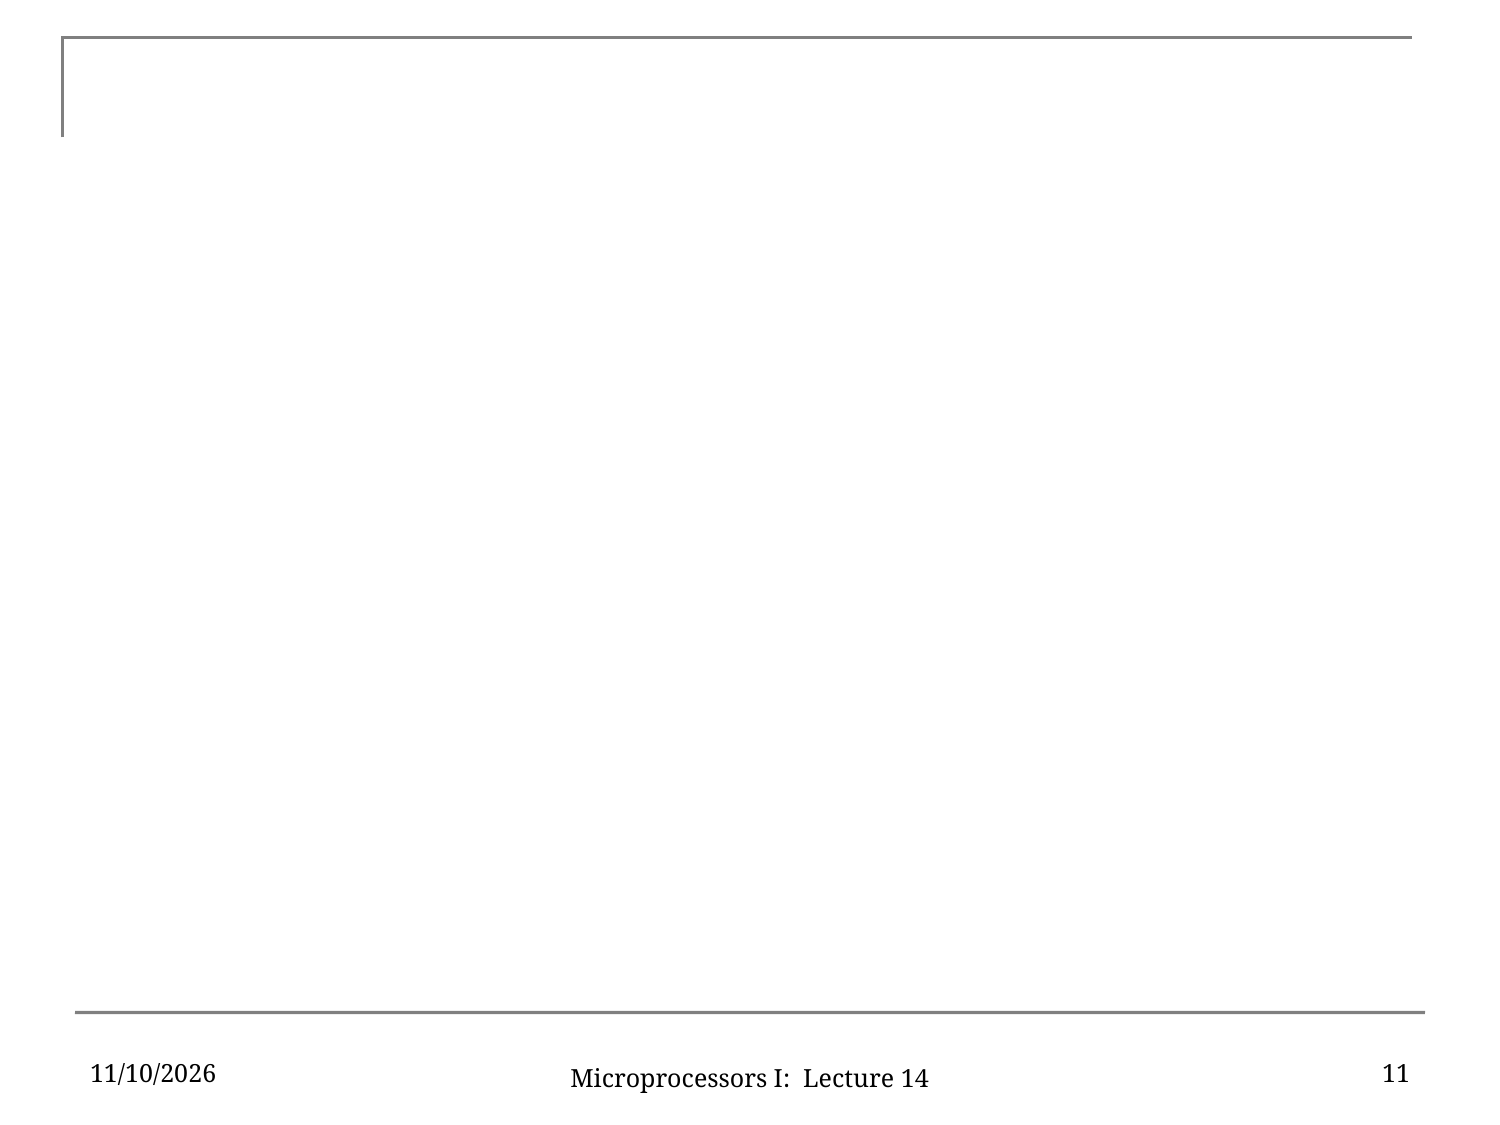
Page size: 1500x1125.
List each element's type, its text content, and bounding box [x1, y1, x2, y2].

slide_number 11 [1074, 1023, 1426, 1100]
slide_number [74, 1023, 426, 1100]
footer Microprocessors I: Lecture 14 [512, 1024, 988, 1101]
